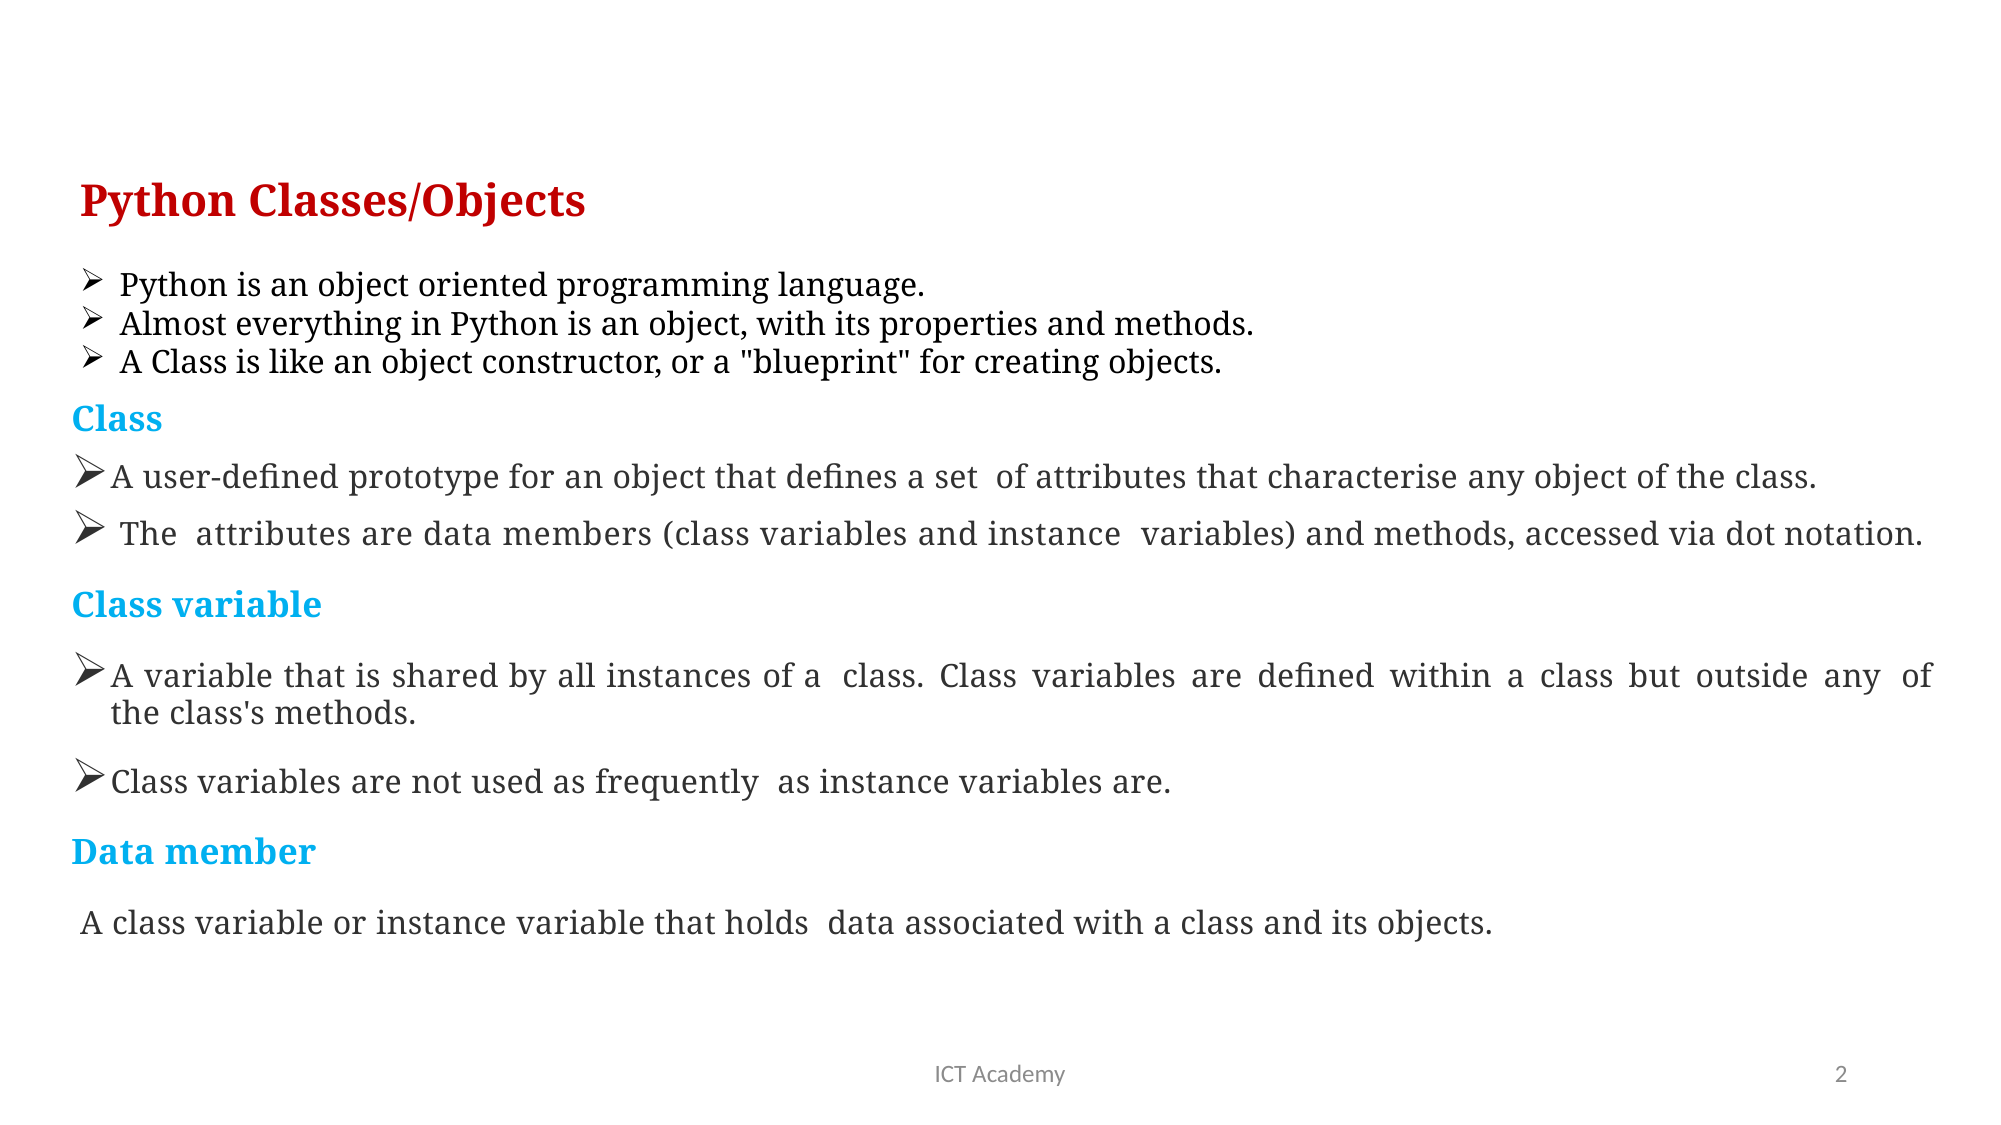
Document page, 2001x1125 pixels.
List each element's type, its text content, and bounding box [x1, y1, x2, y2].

text_box Python Classes/Objects Python is an object oriented programming language. Almost everything in Python is an object, with its properties and methods. A Class is like an object constructor, or a "blueprint" for creating objects. Class A user-defined prototype for an object that defines a set of attributes that characterise any object of the class. The attributes are data members (class variables and instance variables) and methods, accessed via dot notation. Class variable A variable that is shared by all instances of a class. Class variables are defined within a class but outside any of the class's methods. Class variables are not used as frequently as instance variables are. Data member A class variable or instance variable that holds data associated with a class and its objects. [60, 170, 1980, 942]
slide_number 2 [1412, 1042, 1863, 1103]
footer ICT Academy [662, 1042, 1338, 1103]
